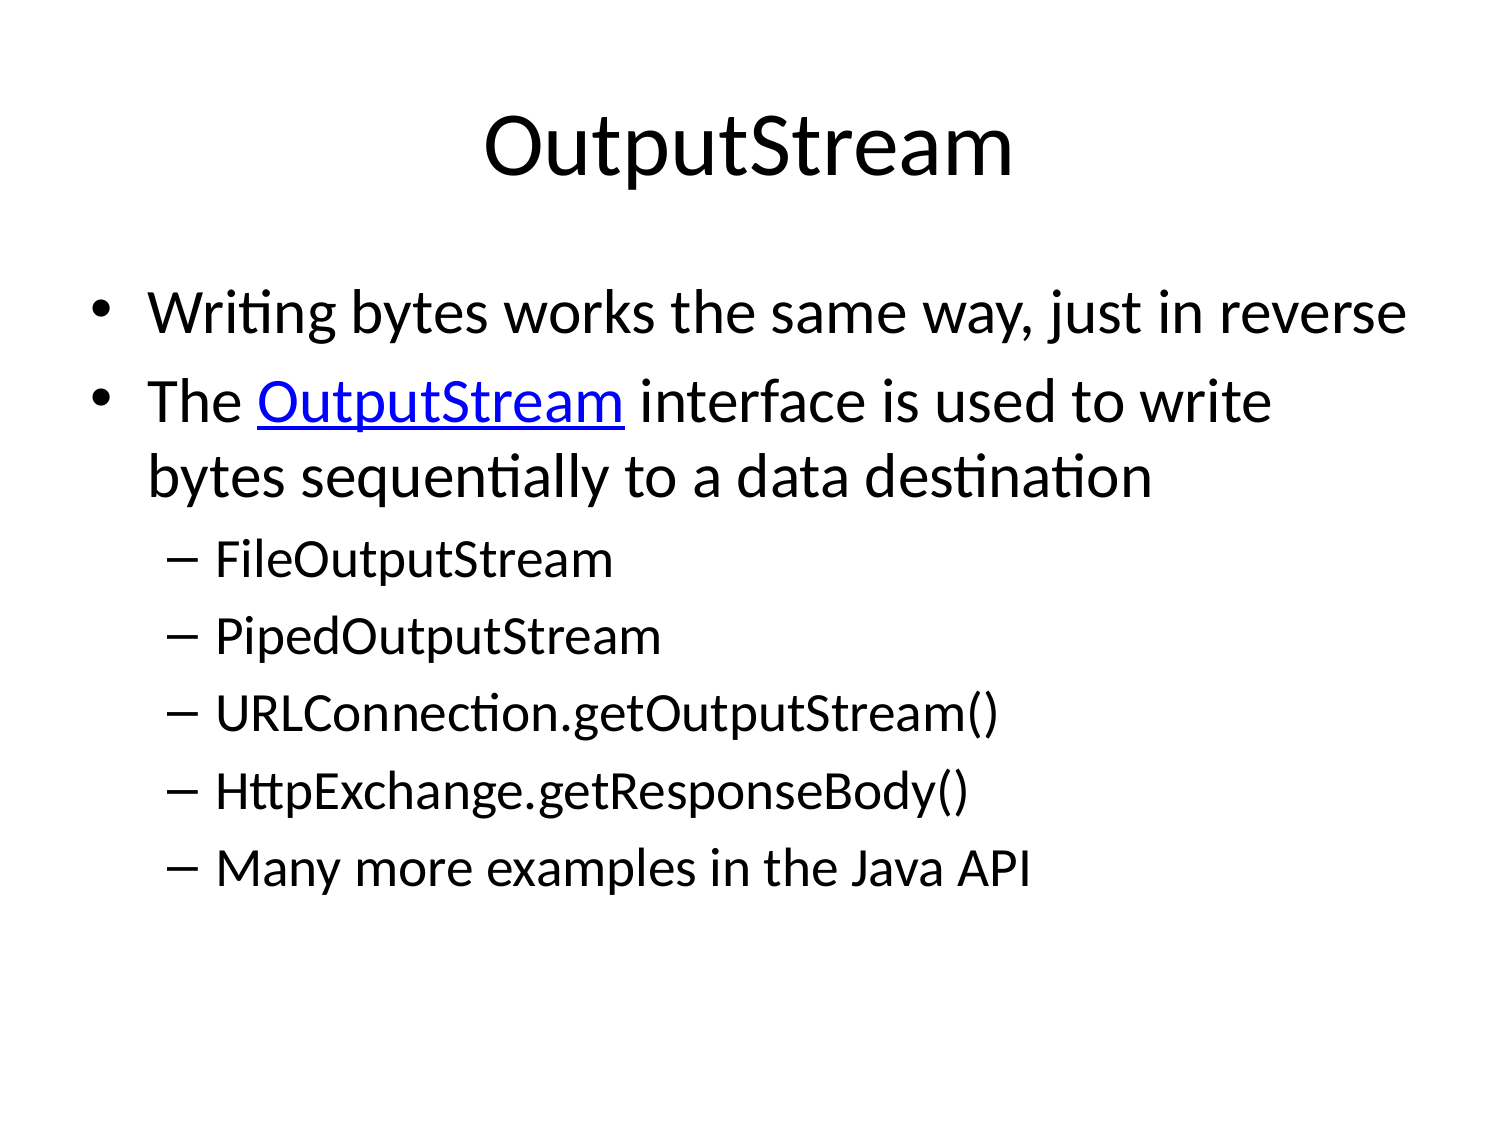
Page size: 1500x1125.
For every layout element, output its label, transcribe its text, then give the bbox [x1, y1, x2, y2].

title OutputStream [75, 45, 1425, 233]
list Writing bytes works the same way, just in reverse The OutputStream interface is used to write bytes sequentially to a data destination FileOutputStream PipedOutputStream URLConnection.getOutputStream() HttpExchange.getResponseBody() Many more examples in the Java API [75, 262, 1425, 938]
